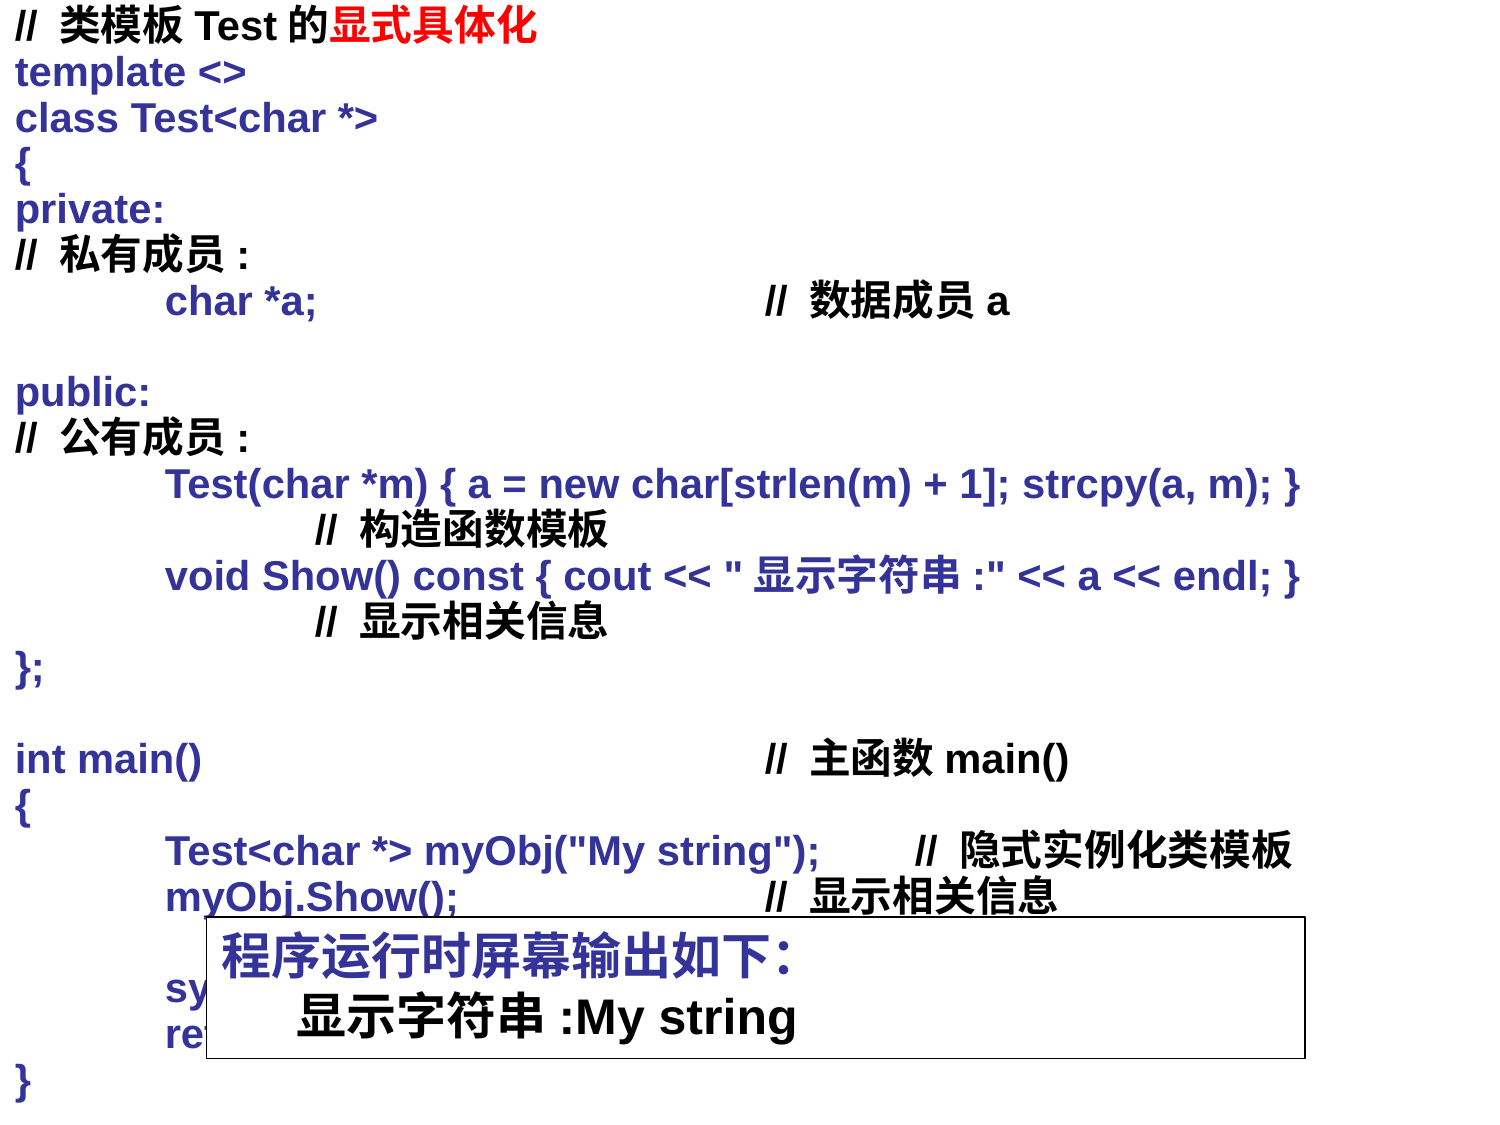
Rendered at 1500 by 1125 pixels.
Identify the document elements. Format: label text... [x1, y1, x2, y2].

text_box 程序运行时屏幕输出如下： 显示字符串:My string [206, 916, 1306, 1059]
text_box // 类模板Test的显式具体化 template <> class Test<char *> { private: // 私有成员: char *a; // 数据成员a public: // 公有成员: Test(char *m) { a = new char[strlen(m) + 1]; strcpy(a, m); } // 构造函数模板 void Show() const { cout << "显示字符串:" << a << endl; } // 显示相关信息 }; int main() // 主函数main() { Test<char *> myObj("My string"); // 隐式实例化类模板 myObj.Show(); // 显示相关信息 system("PAUSE"); // 输出系统提示信息 return 0; // 返回值0, 返回操作系统 } [0, 0, 1500, 1111]
